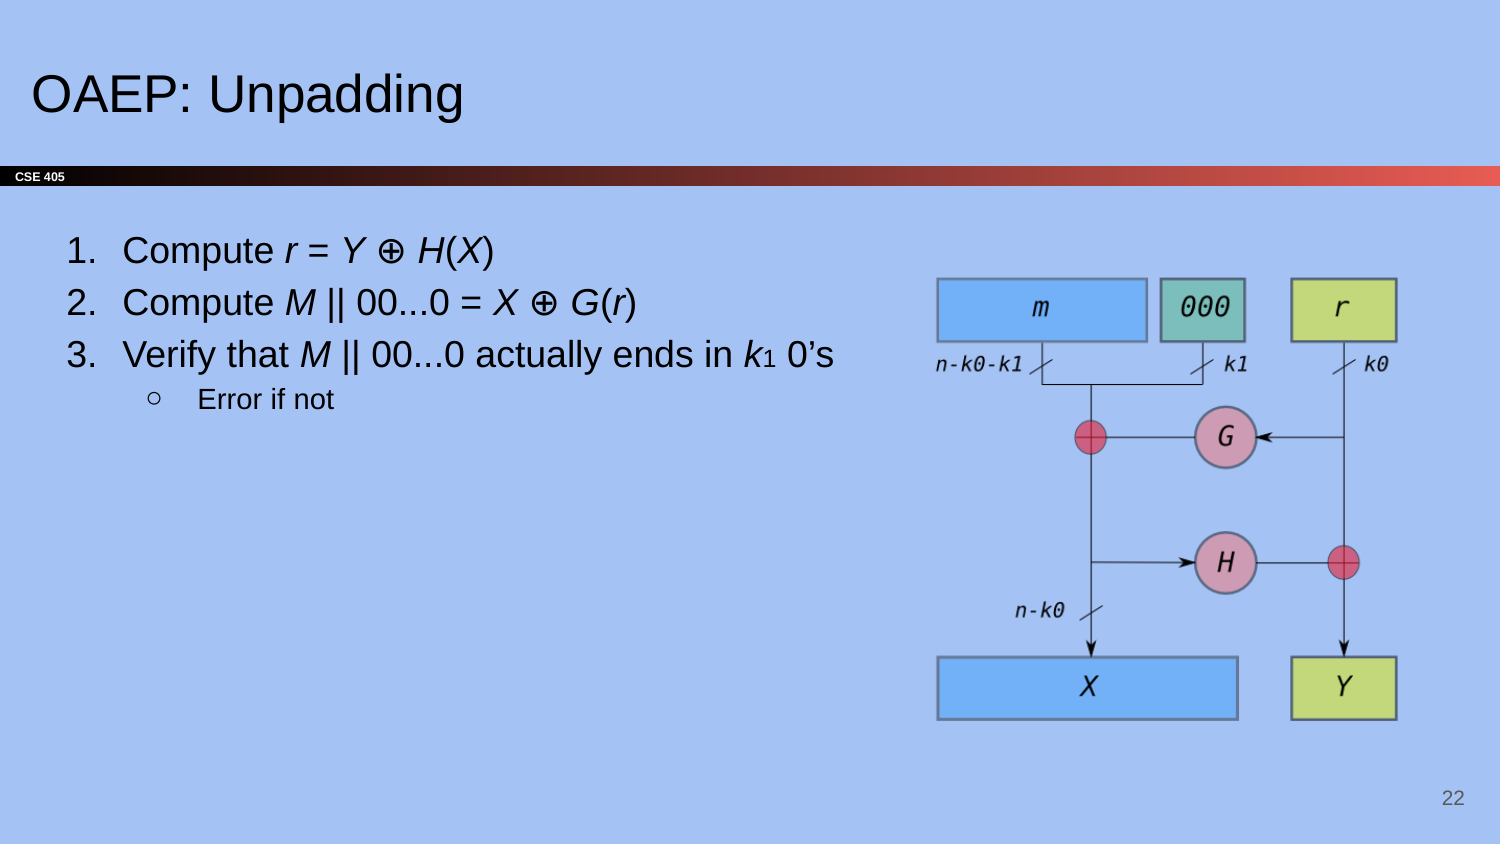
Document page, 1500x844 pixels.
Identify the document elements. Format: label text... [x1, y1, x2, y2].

picture [915, 238, 1422, 748]
slide_number ‹#› [1389, 764, 1480, 830]
list Compute r = Y ⊕ H(X) Compute M || 00...0 = X ⊕ G(r) Verify that M || 00...0 actually ends in k1 0’s Error if not [32, 204, 877, 823]
title OAEP: Unpadding [16, 44, 1415, 139]
